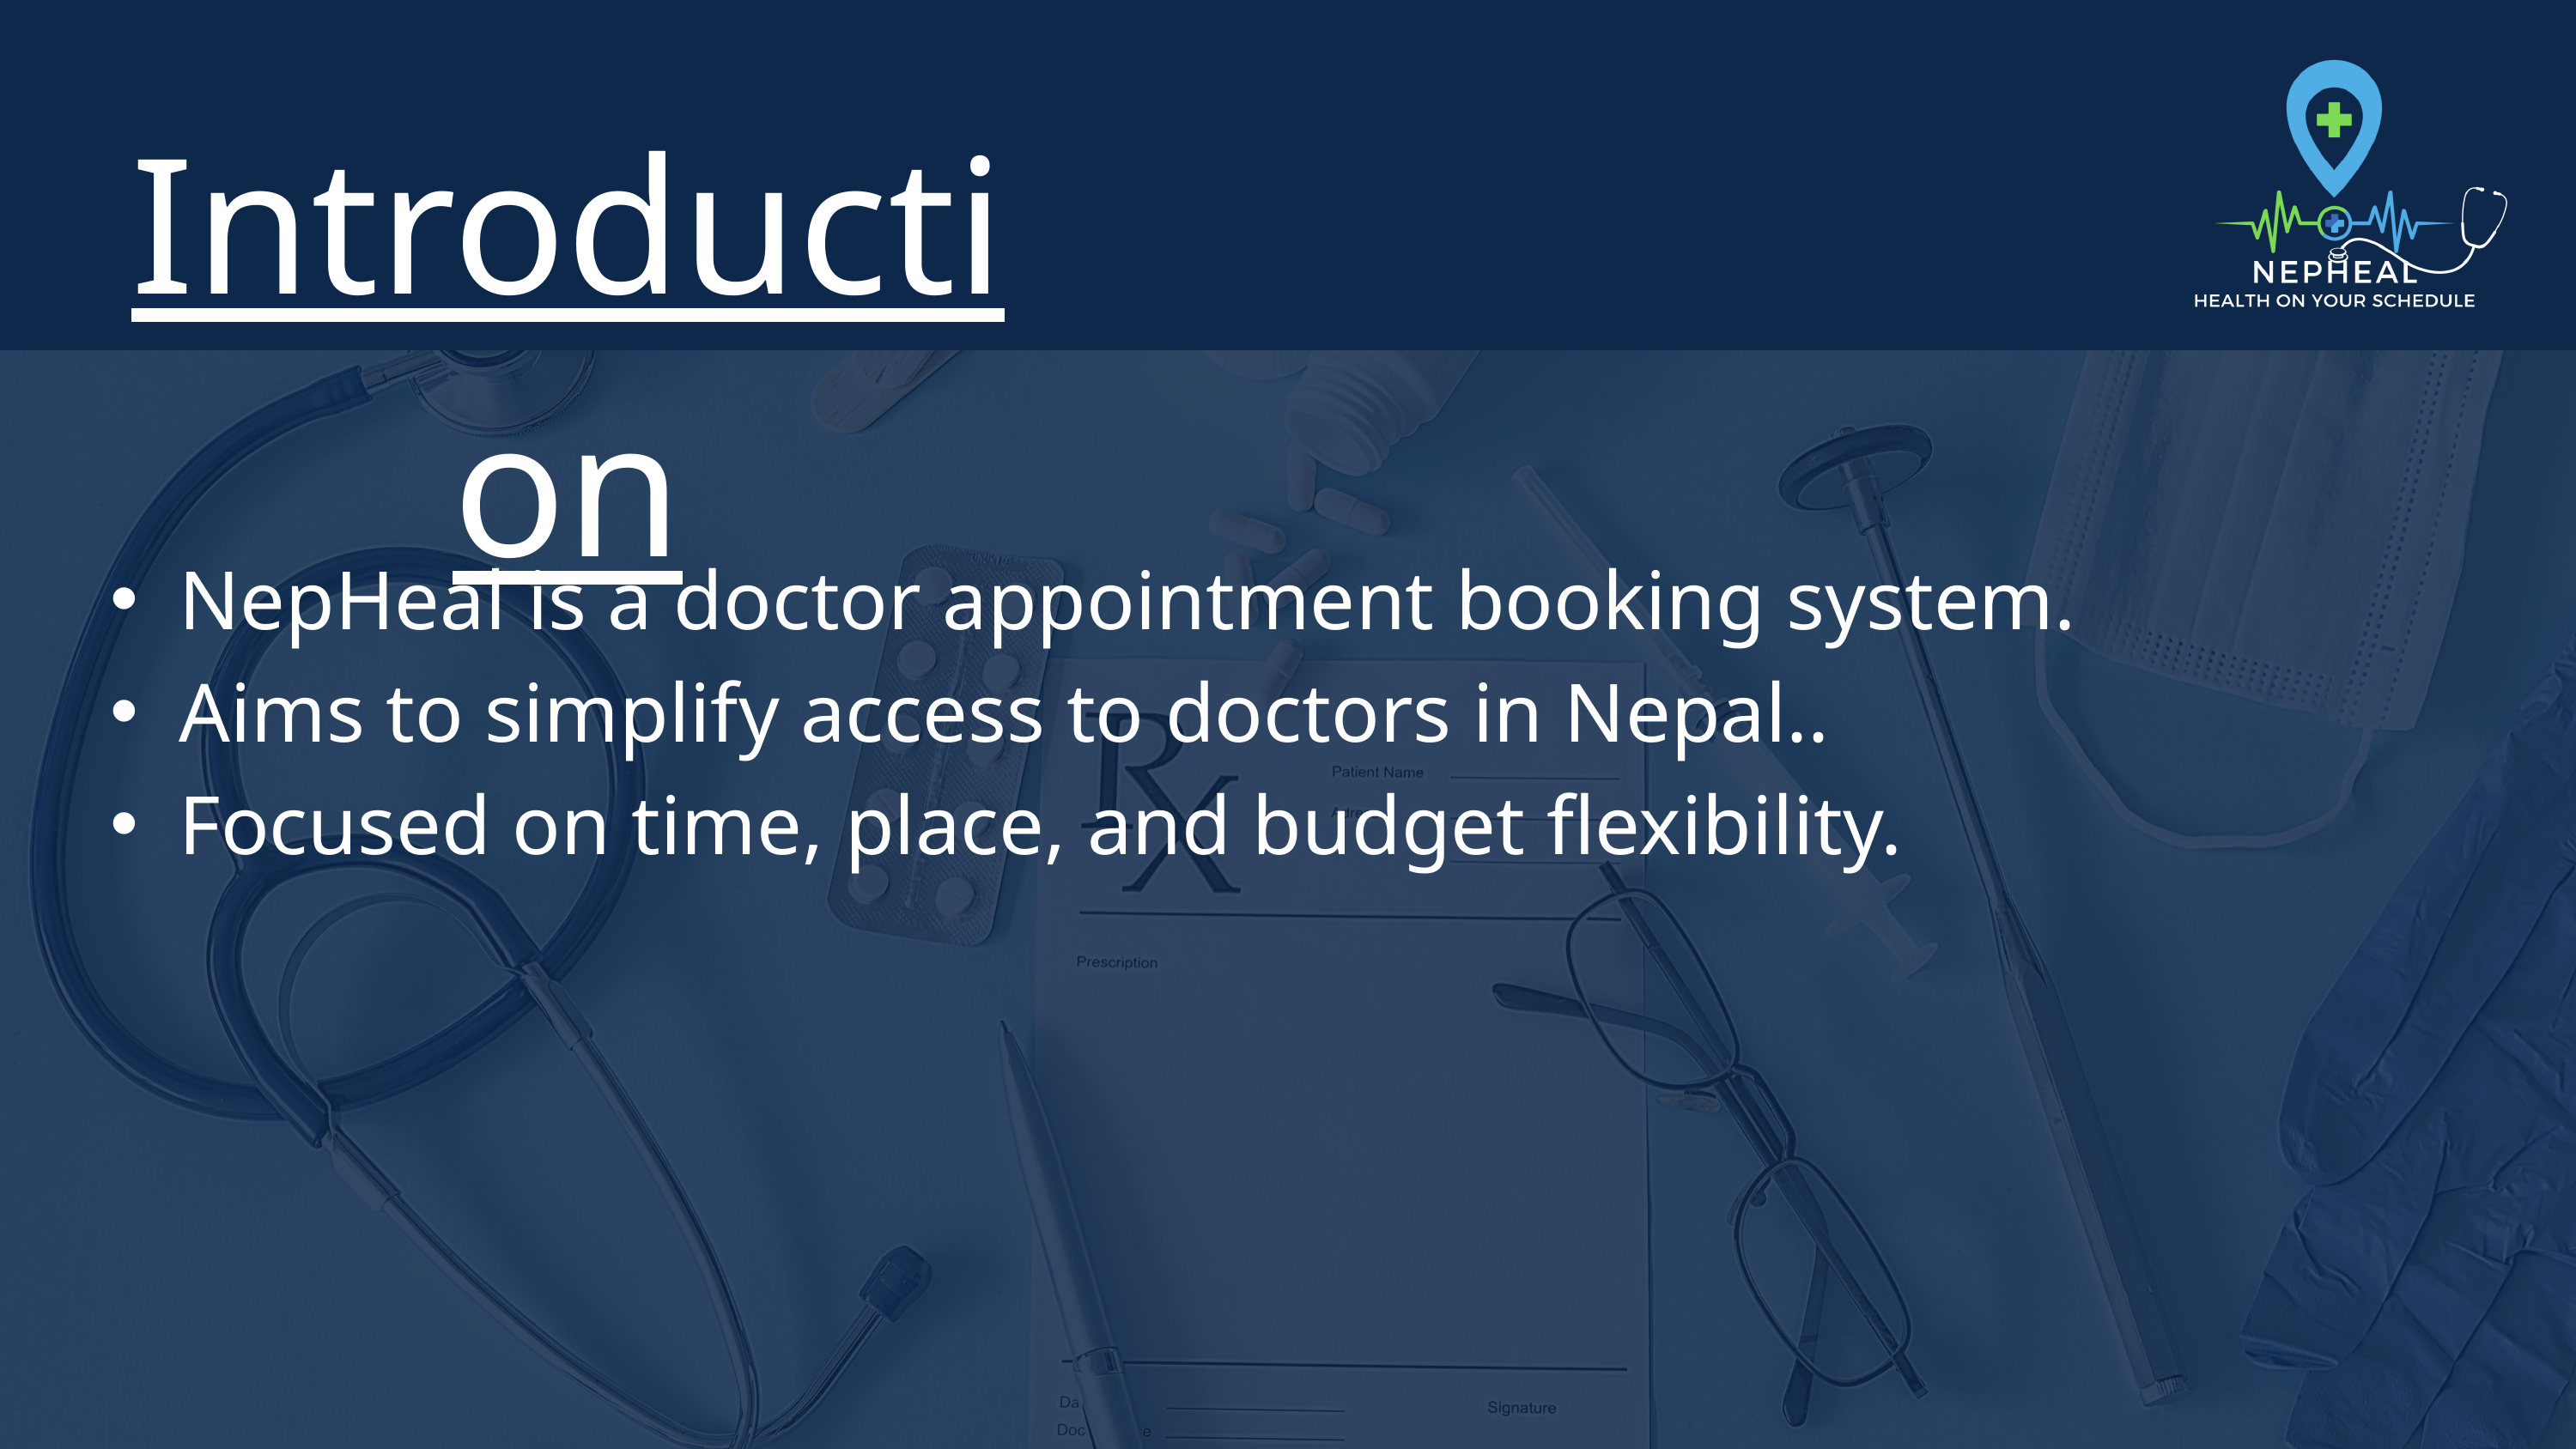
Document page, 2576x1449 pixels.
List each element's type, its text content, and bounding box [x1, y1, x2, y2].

text_box [2093, 0, 2576, 350]
text_box NepHeal is a doctor appointment booking system. Aims to simplify access to doctors in Nepal.. Focused on time, place, and budget flexibility. [42, 532, 2193, 984]
text_box Introduction [105, 69, 1031, 532]
text_box [0, 350, 2576, 1449]
